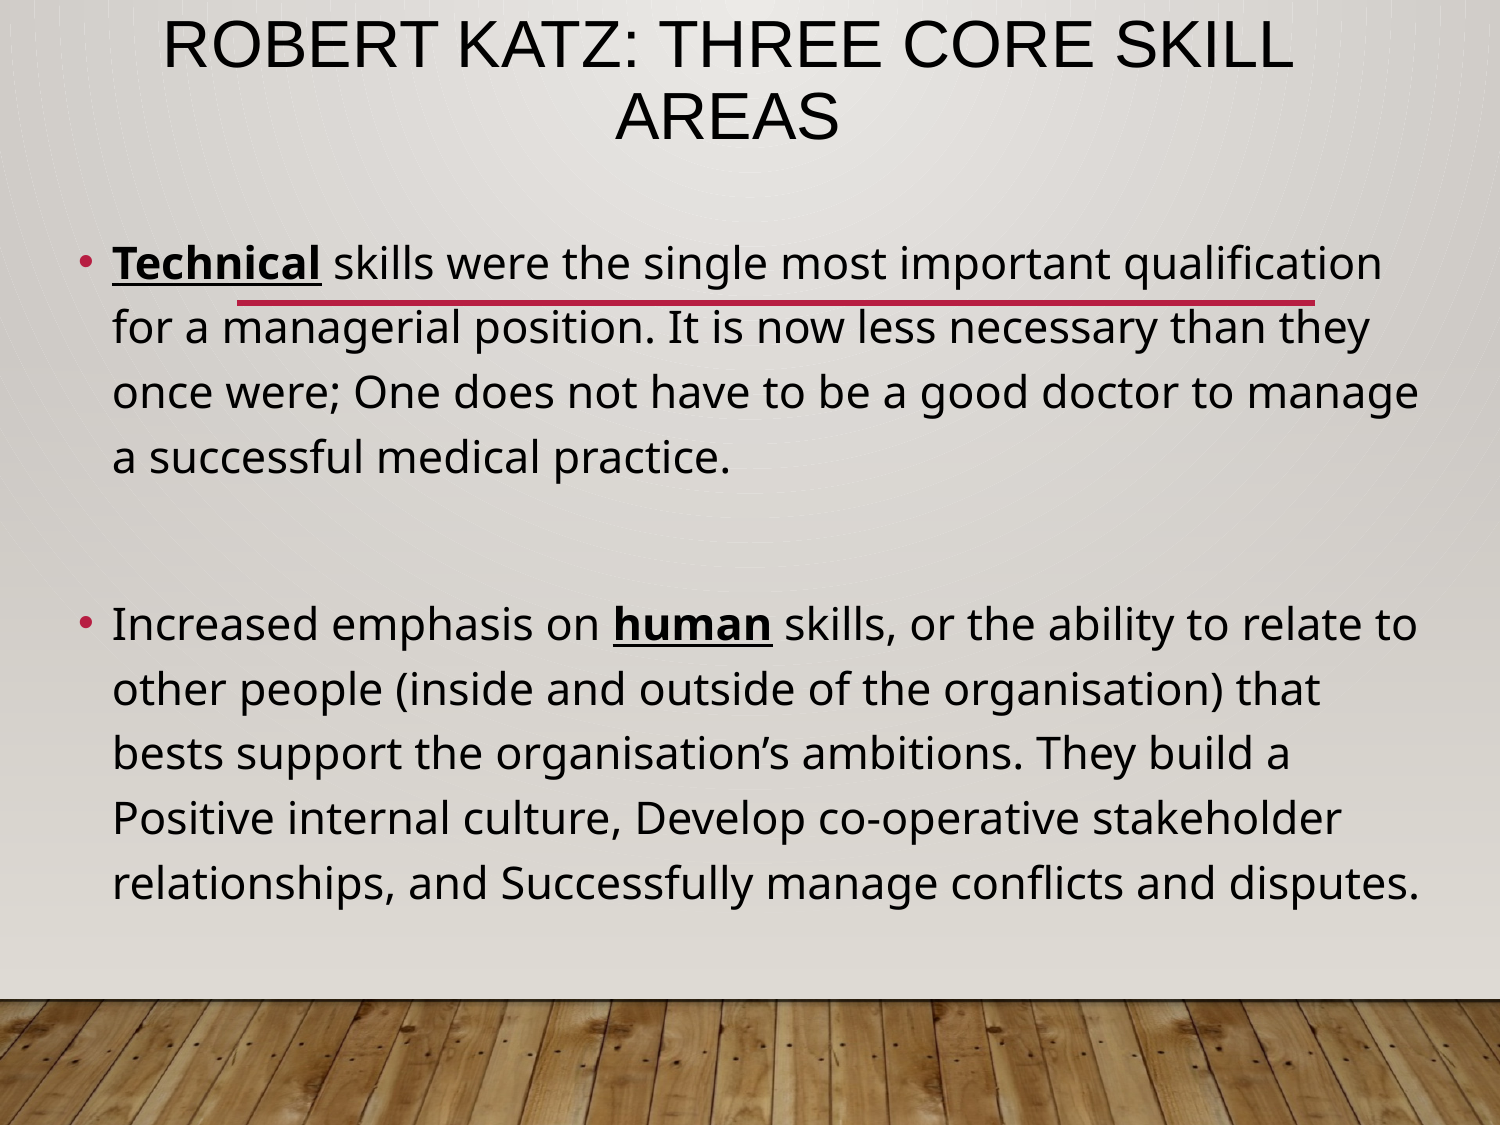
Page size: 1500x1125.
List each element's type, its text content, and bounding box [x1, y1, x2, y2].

list Technical skills were the single most important qualification for a managerial position. It is now less necessary than they once were; One does not have to be a good doctor to manage a successful medical practice. Increased emphasis on human skills, or the ability to relate to other people (inside and outside of the organisation) that bests support the organisation’s ambitions. They build a Positive internal culture, Develop co-operative stakeholder relationships, and Successfully manage conflicts and disputes. [63, 215, 1437, 985]
title Robert Katz: Three core skill areas [53, 2, 1404, 189]
picture [0, 999, 1500, 1125]
